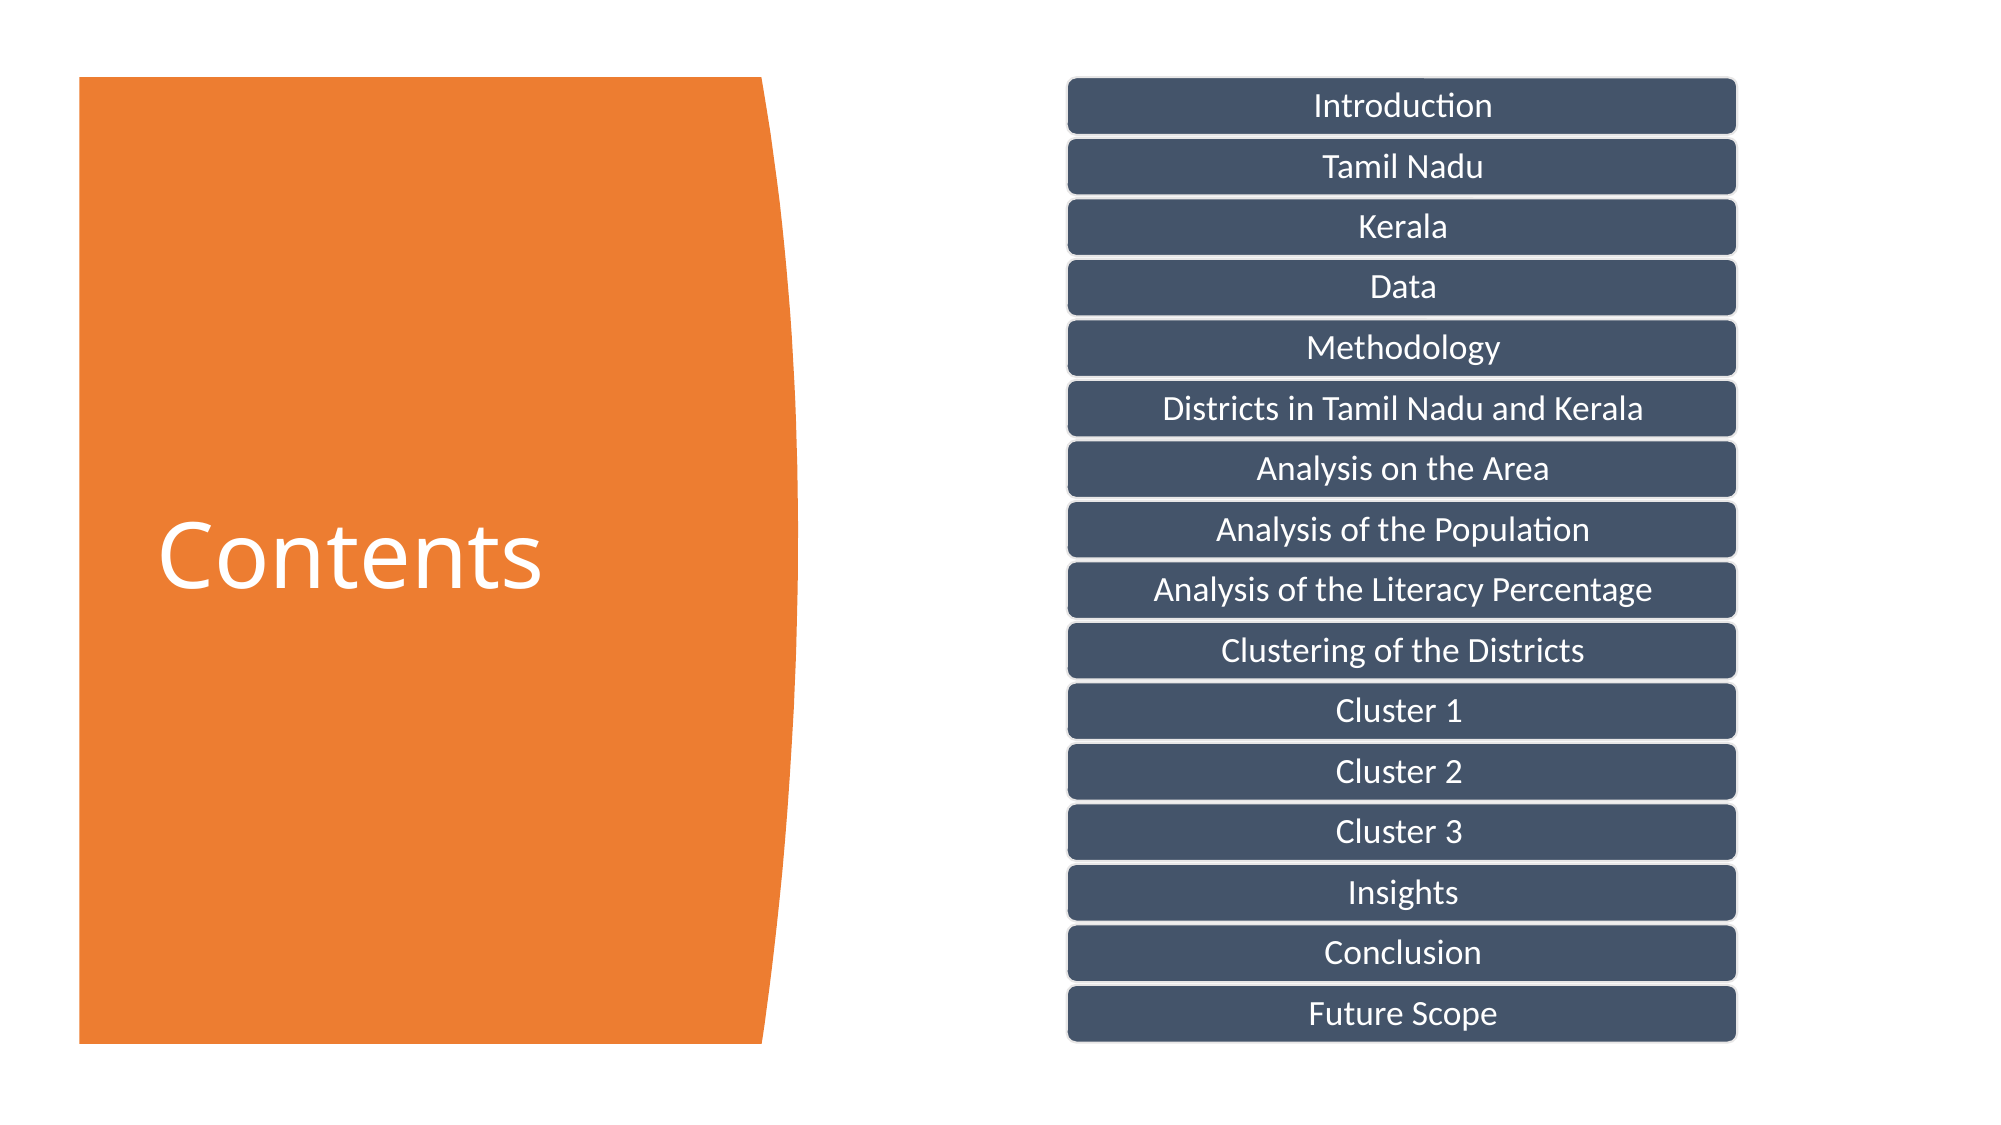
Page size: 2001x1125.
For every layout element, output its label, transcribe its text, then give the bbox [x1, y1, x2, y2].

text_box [470, 77, 2000, 1043]
title Contents [141, 166, 470, 953]
text_box [78, 76, 763, 1045]
